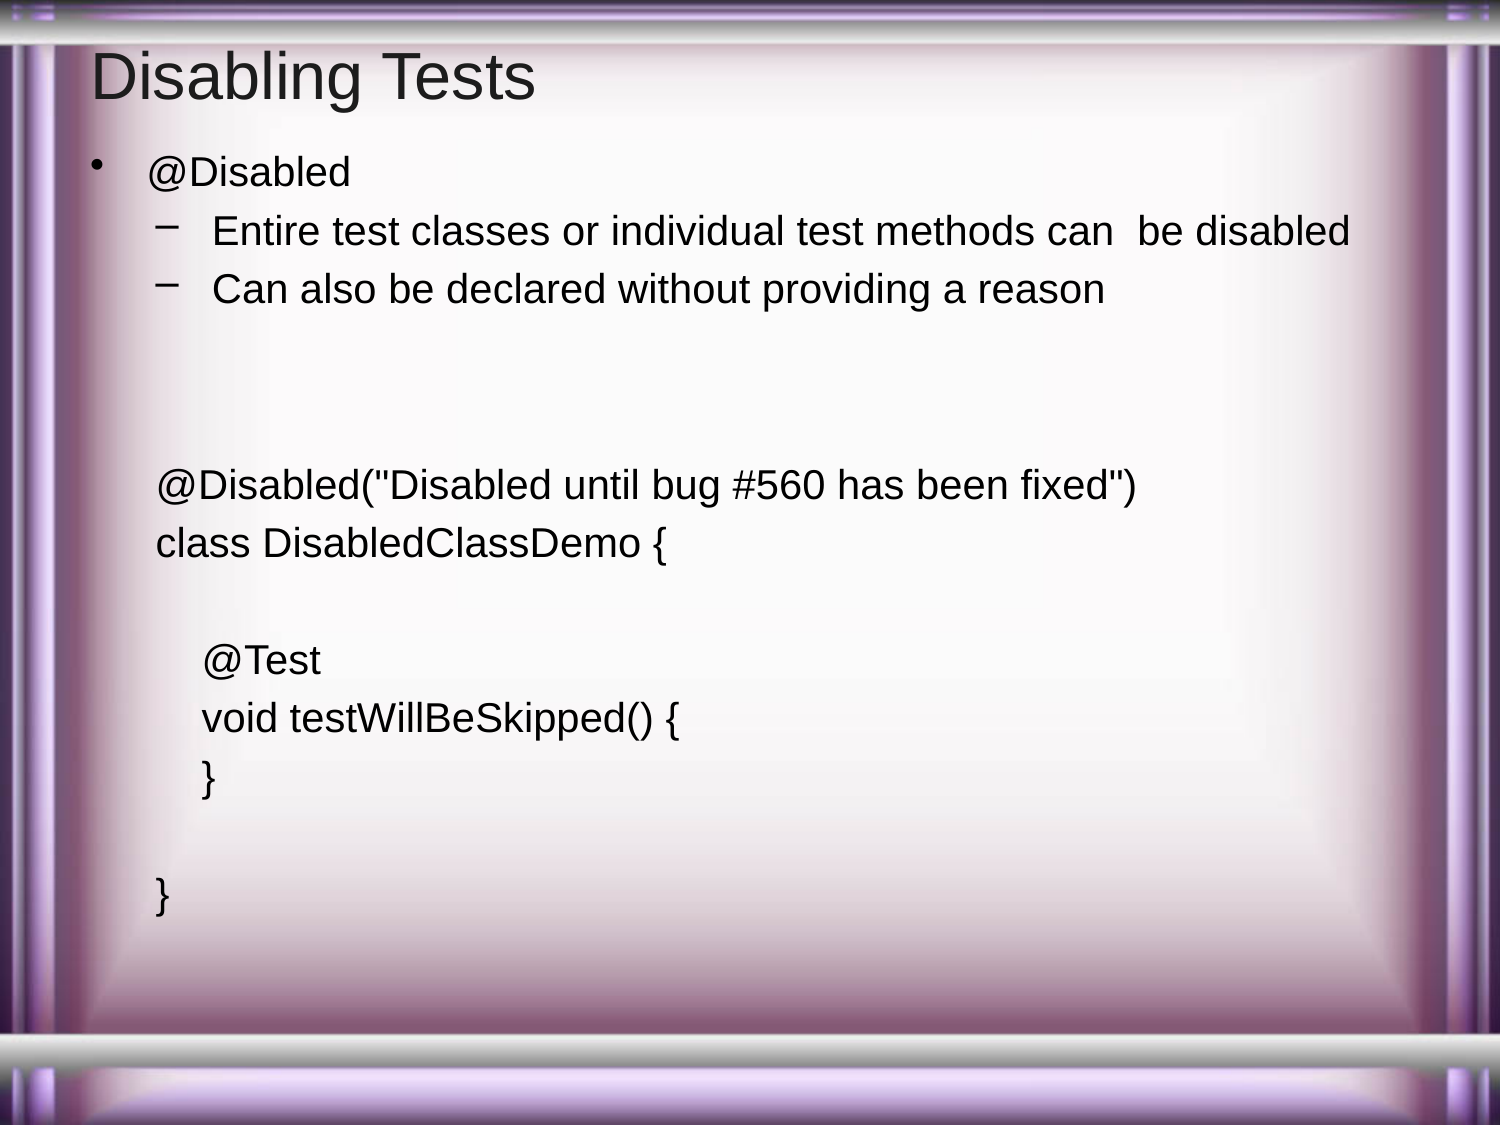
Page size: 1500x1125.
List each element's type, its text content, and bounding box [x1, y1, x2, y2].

title Disabling Tests [75, 45, 1425, 100]
list @Disabled Entire test classes or individual test methods can be disabled Can also be declared without providing a reason @Disabled("Disabled until bug #560 has been fixed") class DisabledClassDemo { @Test void testWillBeSkipped() { } } [75, 137, 1425, 1005]
picture [0, 0, 1500, 1125]
